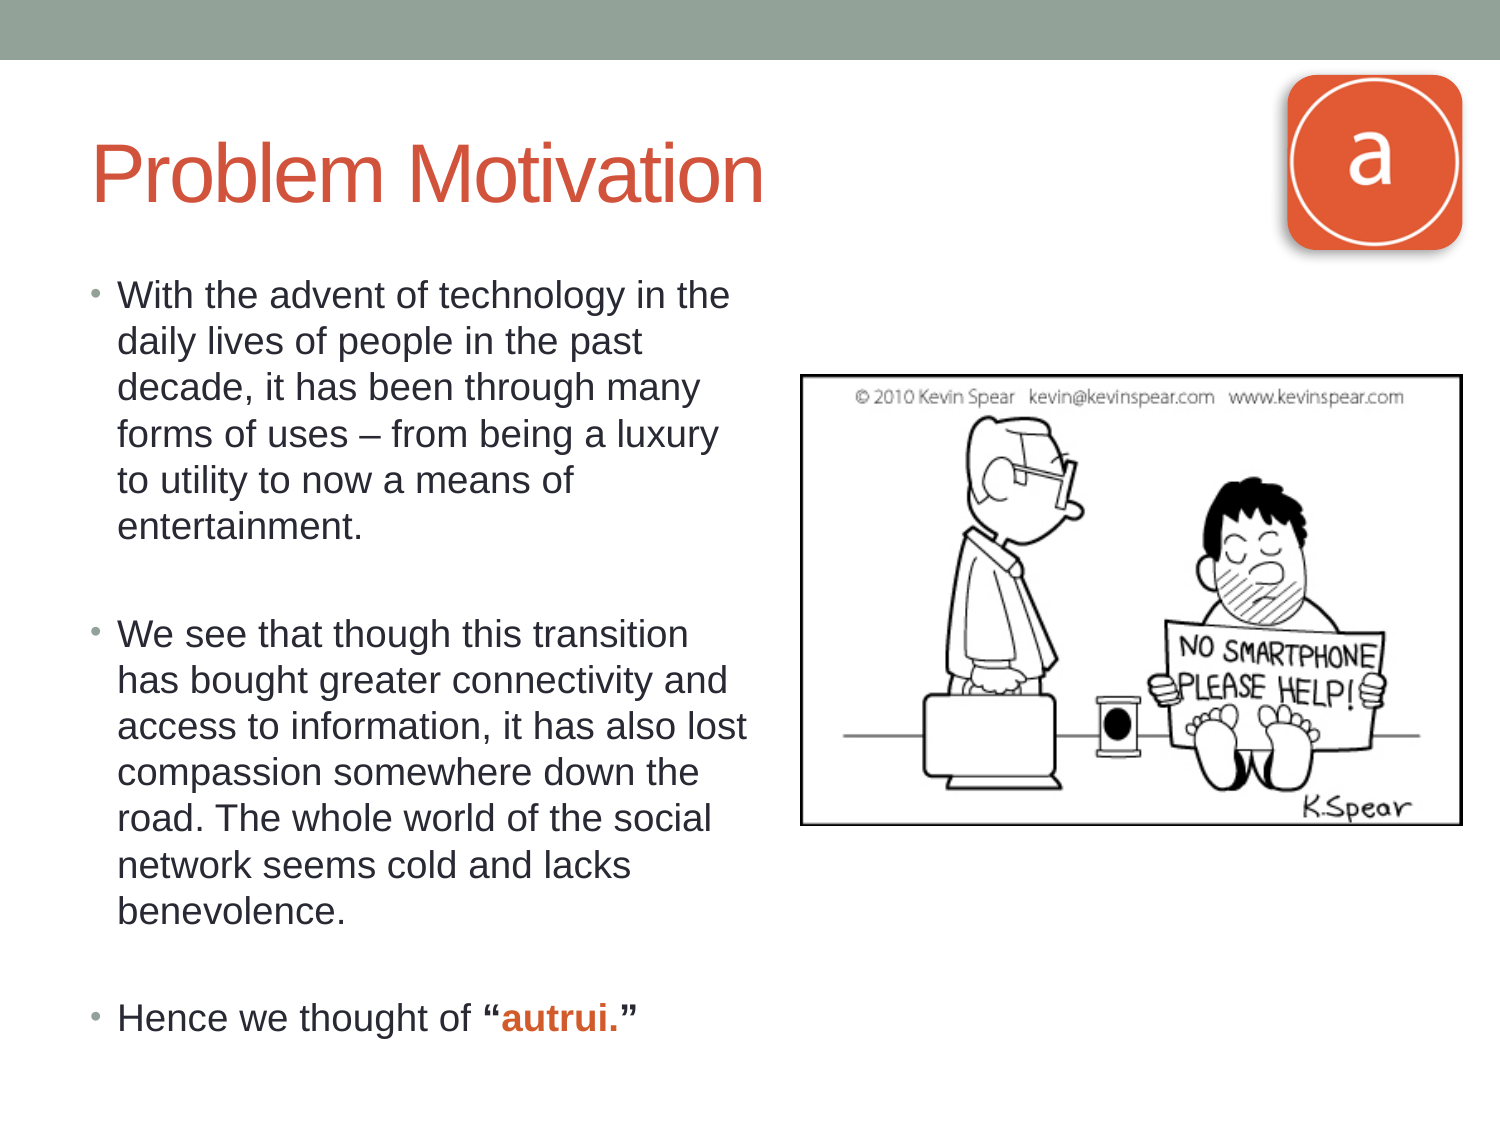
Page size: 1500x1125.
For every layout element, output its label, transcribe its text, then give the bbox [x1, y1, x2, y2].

picture [799, 374, 1463, 826]
title Problem Motivation [75, 87, 1283, 250]
picture [1287, 74, 1463, 251]
list With the advent of technology in the daily lives of people in the past decade, it has been through many forms of uses – from being a luxury to utility to now a means of entertainment. We see that though this transition has bought greater connectivity and access to information, it has also lost compassion somewhere down the road. The whole world of the social network seems cold and lacks benevolence. Hence we thought of “autrui.” [75, 262, 775, 1063]
